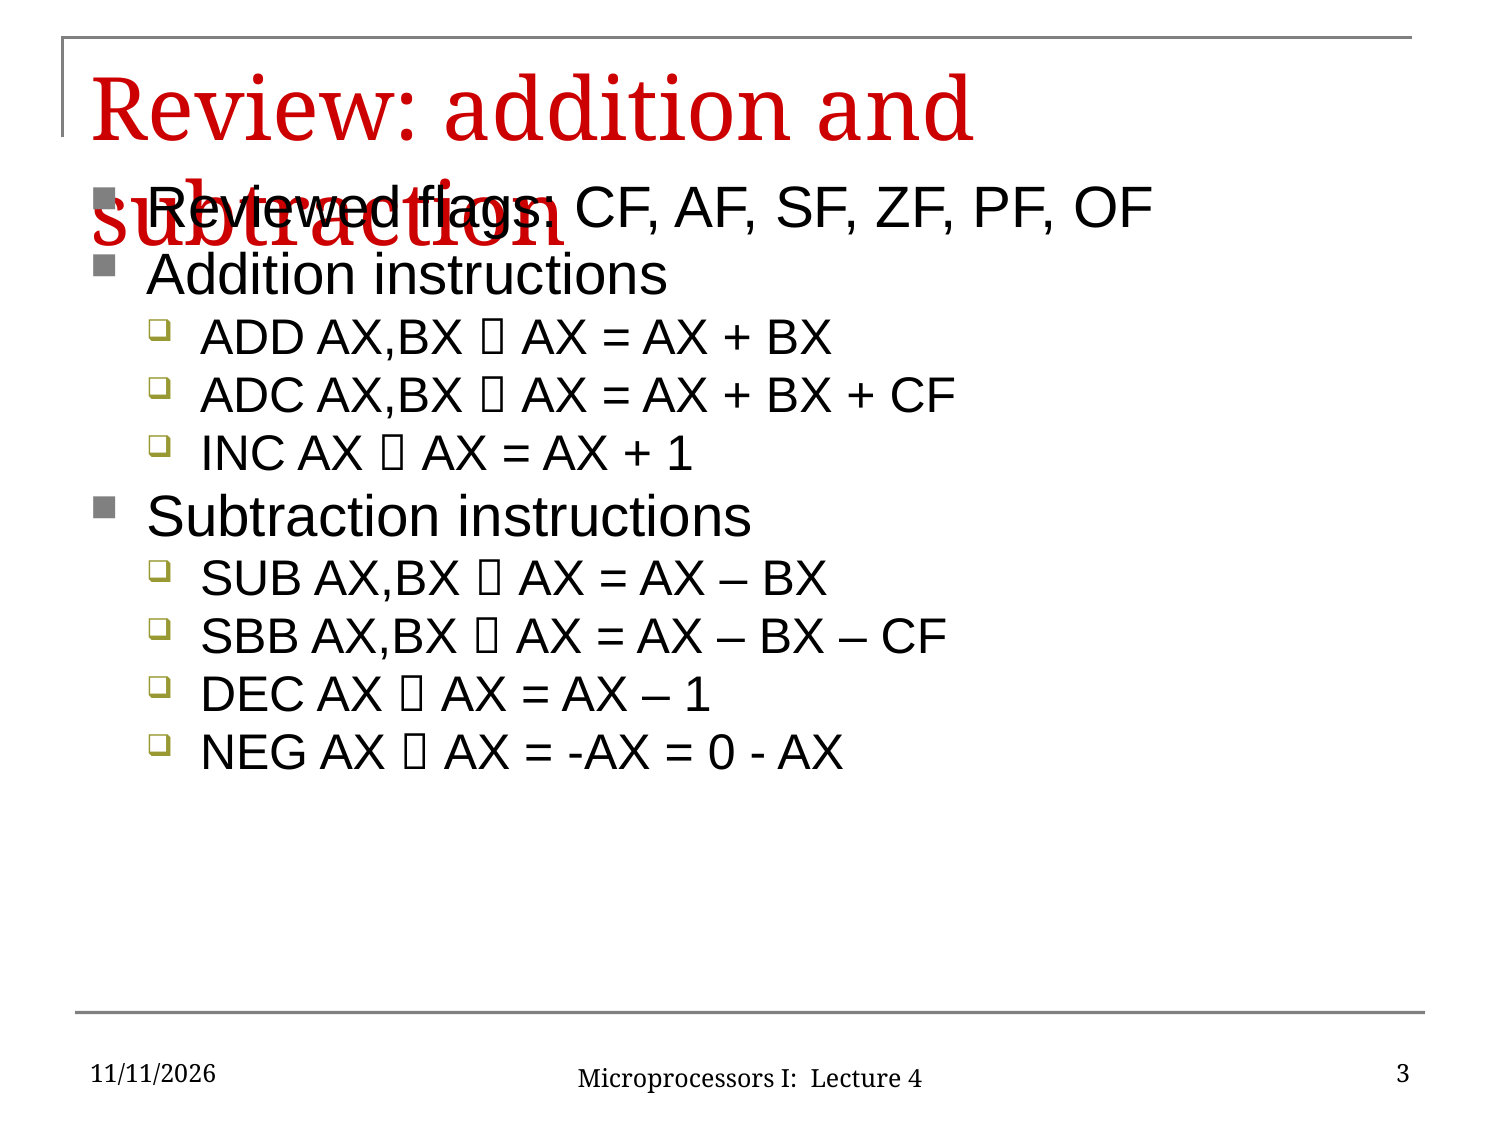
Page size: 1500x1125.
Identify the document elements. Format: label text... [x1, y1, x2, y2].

footer Microprocessors I: Lecture 4 [512, 1024, 988, 1101]
slide_number 3 [1074, 1023, 1426, 1100]
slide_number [74, 1023, 426, 1100]
list Reviewed flags: CF, AF, SF, ZF, PF, OF Addition instructions ADD AX,BX  AX = AX + BX ADC AX,BX  AX = AX + BX + CF INC AX  AX = AX + 1 Subtraction instructions SUB AX,BX  AX = AX – BX SBB AX,BX  AX = AX – BX – CF DEC AX  AX = AX – 1 NEG AX  AX = -AX = 0 - AX [75, 174, 1425, 1006]
title Review: addition and subtraction [75, 45, 1425, 163]
